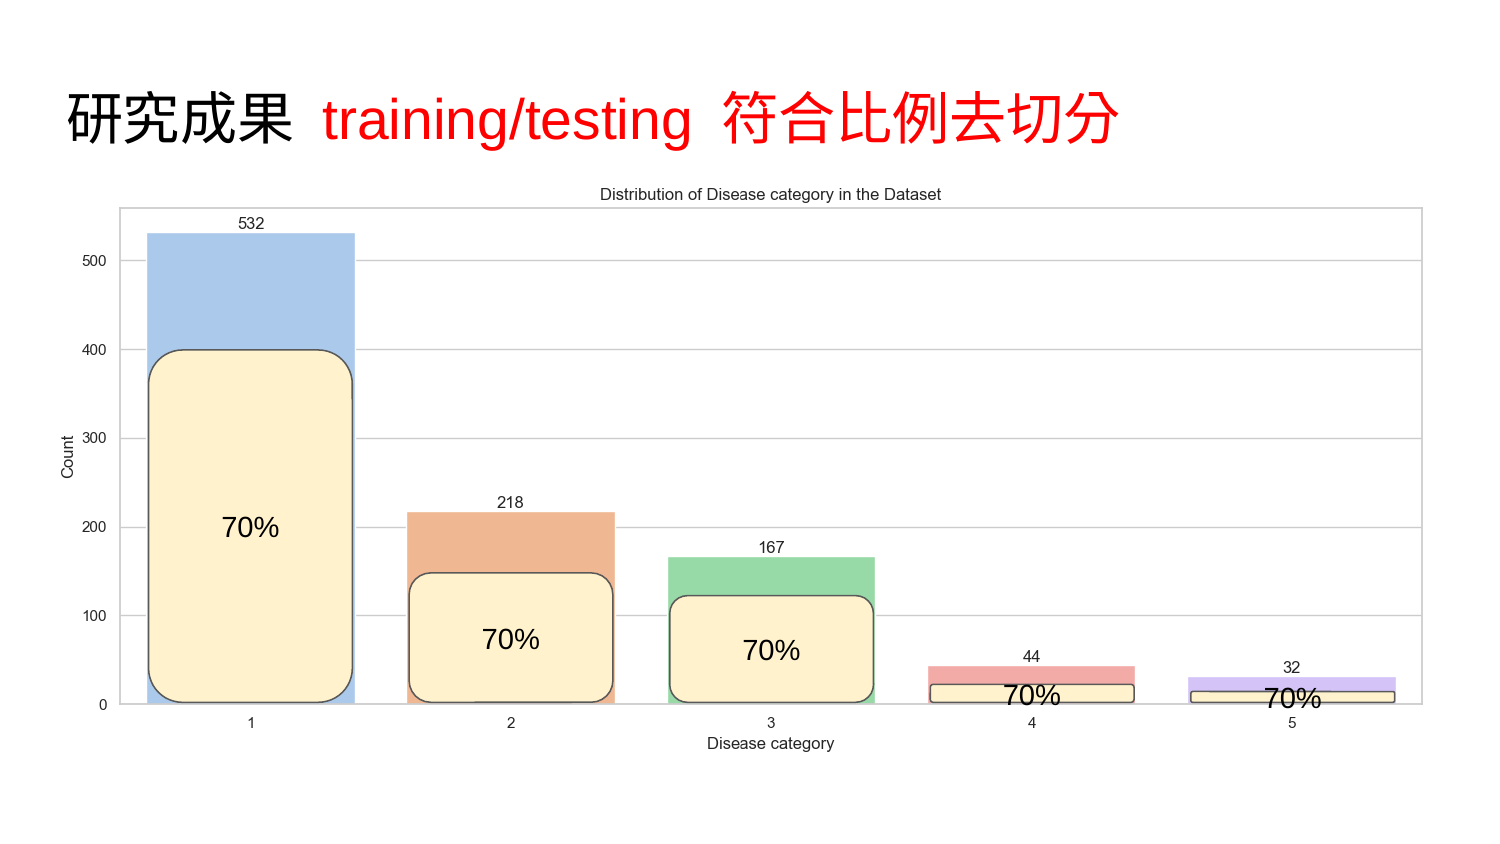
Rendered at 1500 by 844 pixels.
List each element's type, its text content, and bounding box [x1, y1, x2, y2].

picture [50, 178, 1431, 762]
title 研究成果 training/testing 符合比例去切分 [51, 72, 1449, 167]
